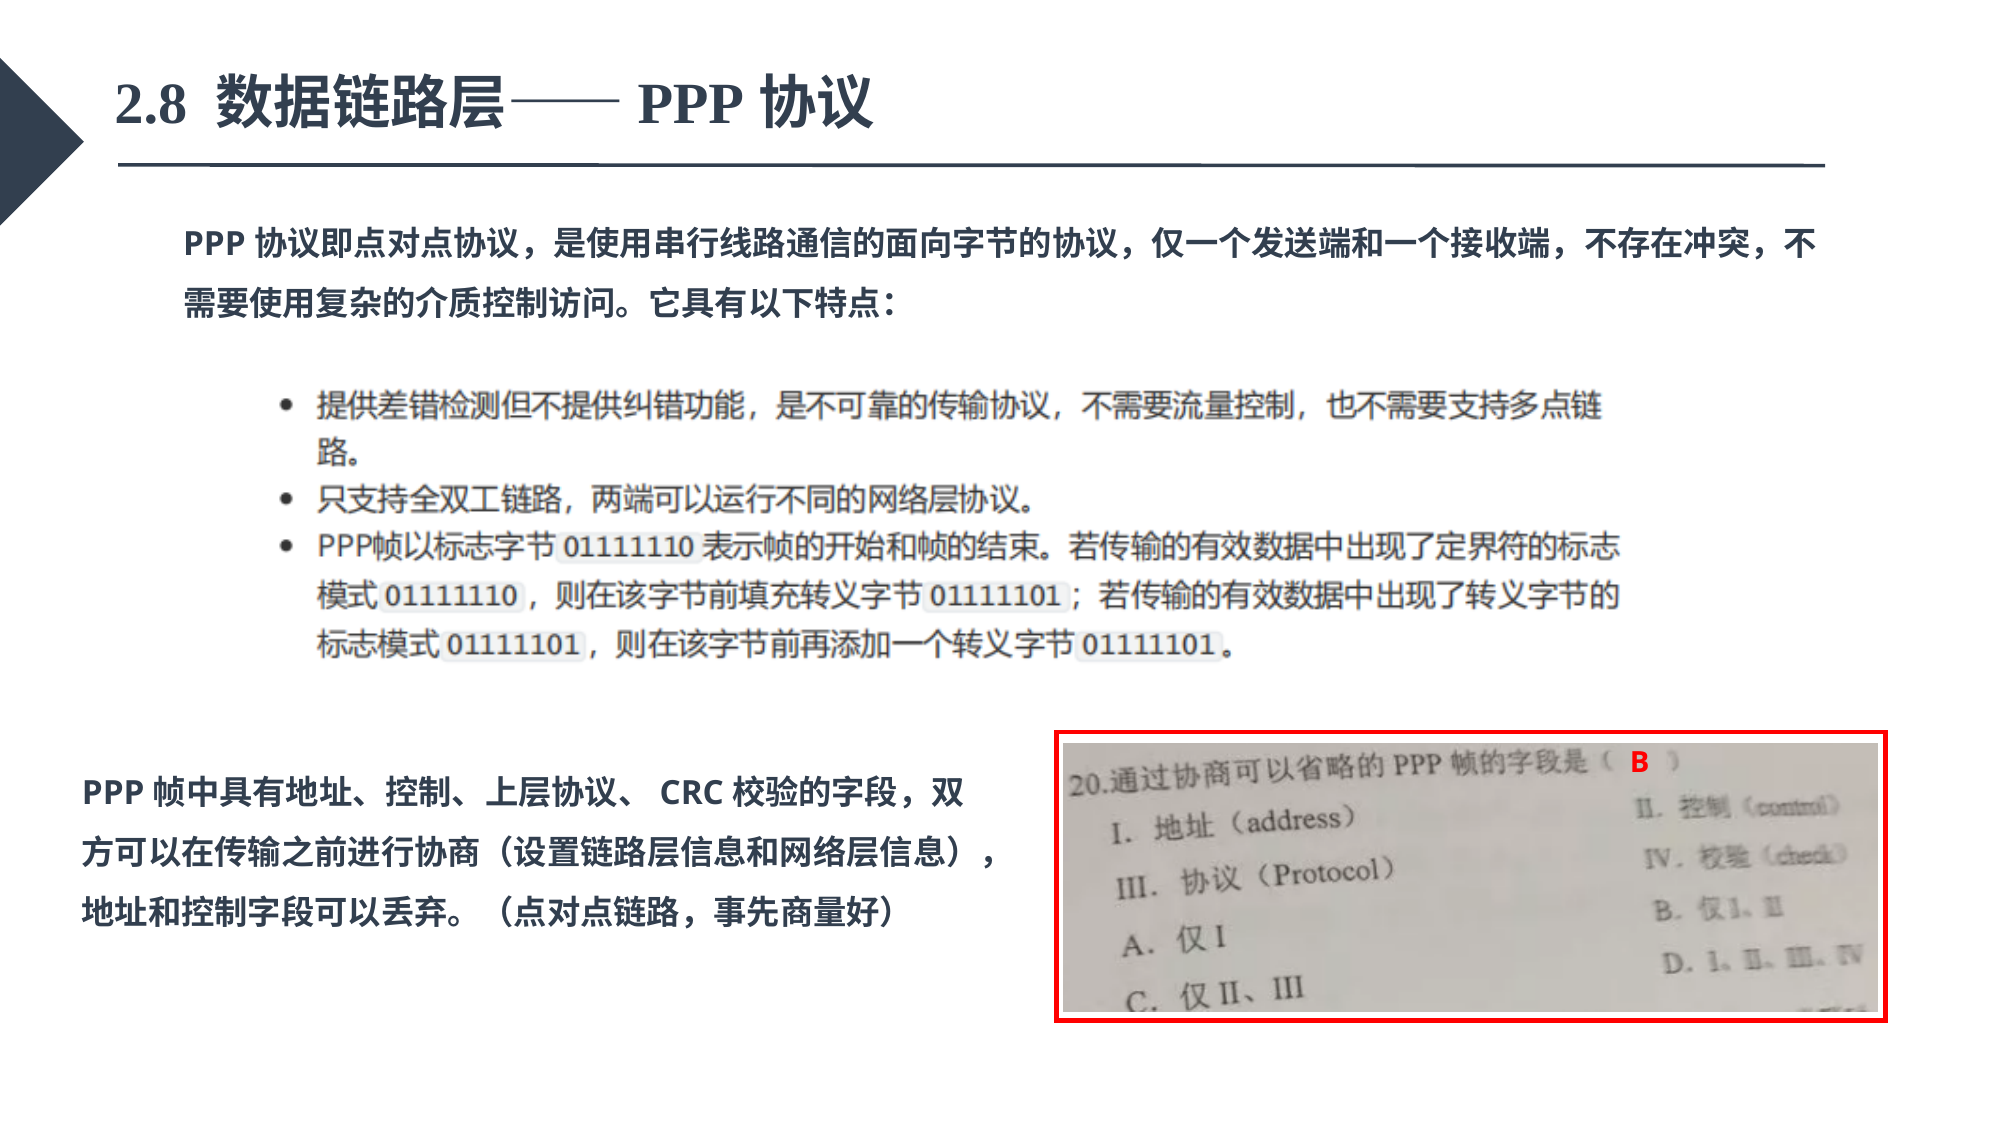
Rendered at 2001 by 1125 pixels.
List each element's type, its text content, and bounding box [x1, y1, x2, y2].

text_box PPP协议即点对点协议，是使用串行线路通信的面向字节的协议，仅一个发送端和一个接收端，不存在冲突，不需要使用复杂的介质控制访问。它具有以下特点： [168, 195, 1861, 330]
picture [263, 382, 1652, 681]
text_box PPP帧中具有地址、控制、上层协议、CRC校验的字段，双方可以在传输之前进行协商（设置链路层信息和网络层信息），地址和控制字段可以丢弃。（点对点链路，事先商量好） [67, 743, 1000, 939]
text_box [1056, 731, 1886, 1022]
text_box 2.8 数据链路层——PPP协议 [99, 57, 1232, 143]
picture [1063, 743, 1878, 1012]
text_box B [1615, 736, 1682, 743]
text_box [0, 56, 86, 228]
